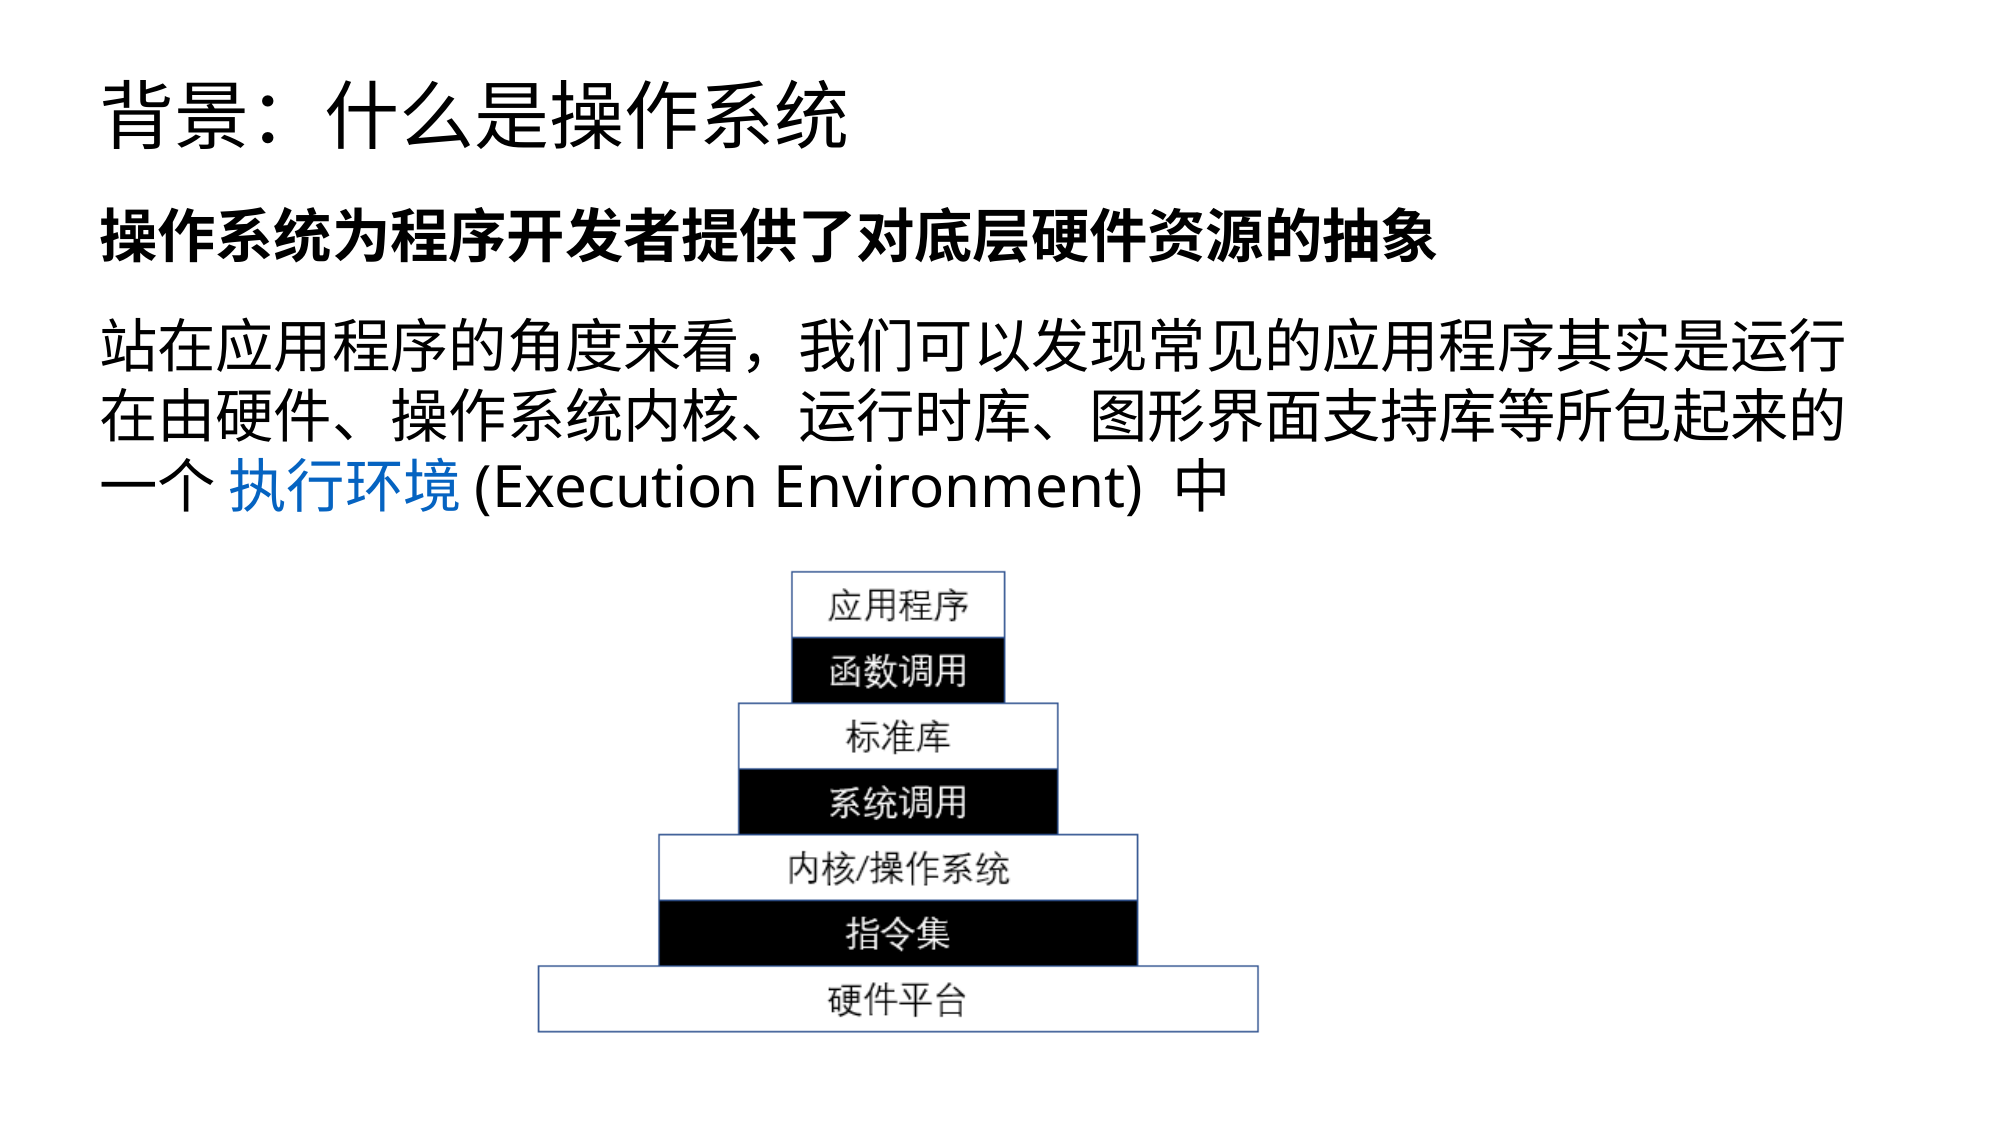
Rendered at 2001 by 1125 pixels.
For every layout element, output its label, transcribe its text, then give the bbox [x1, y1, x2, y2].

text_box 操作系统为程序开发者提供了对底层硬件资源的抽象 [84, 191, 1892, 277]
text_box 背景：什么是操作系统 [84, 60, 1721, 166]
text_box 站在应用程序的角度来看，我们可以发现常见的应用程序其实是运行在由硬件、操作系统内核、运行时库、图形界面支持库等所包起来的一个 执行环境 (Execution Environment) 中 [84, 302, 1892, 542]
picture [499, 562, 1306, 1050]
